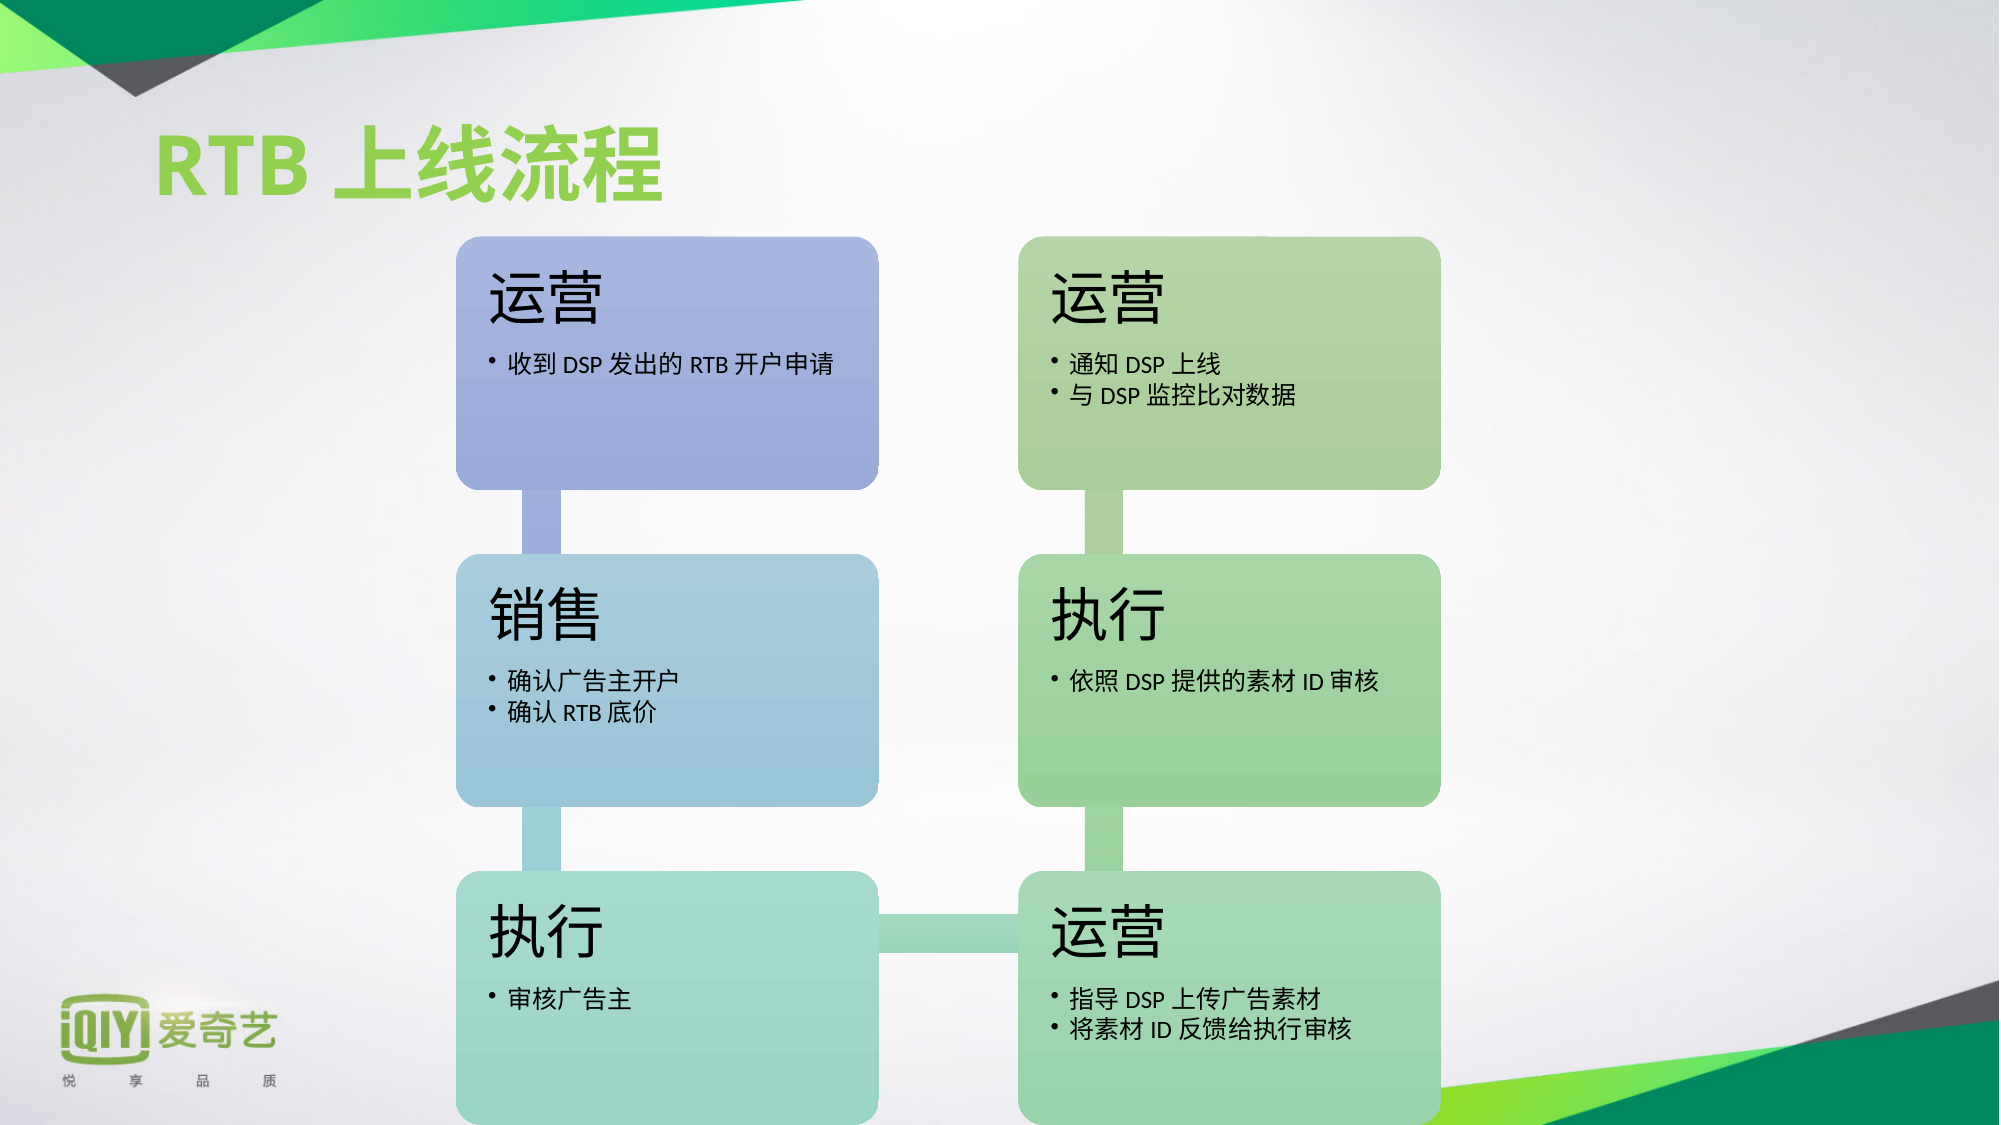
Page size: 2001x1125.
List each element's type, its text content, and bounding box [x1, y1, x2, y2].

title RTB上线流程 [137, 59, 1863, 278]
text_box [345, 236, 1552, 1125]
picture [0, 0, 1999, 1125]
